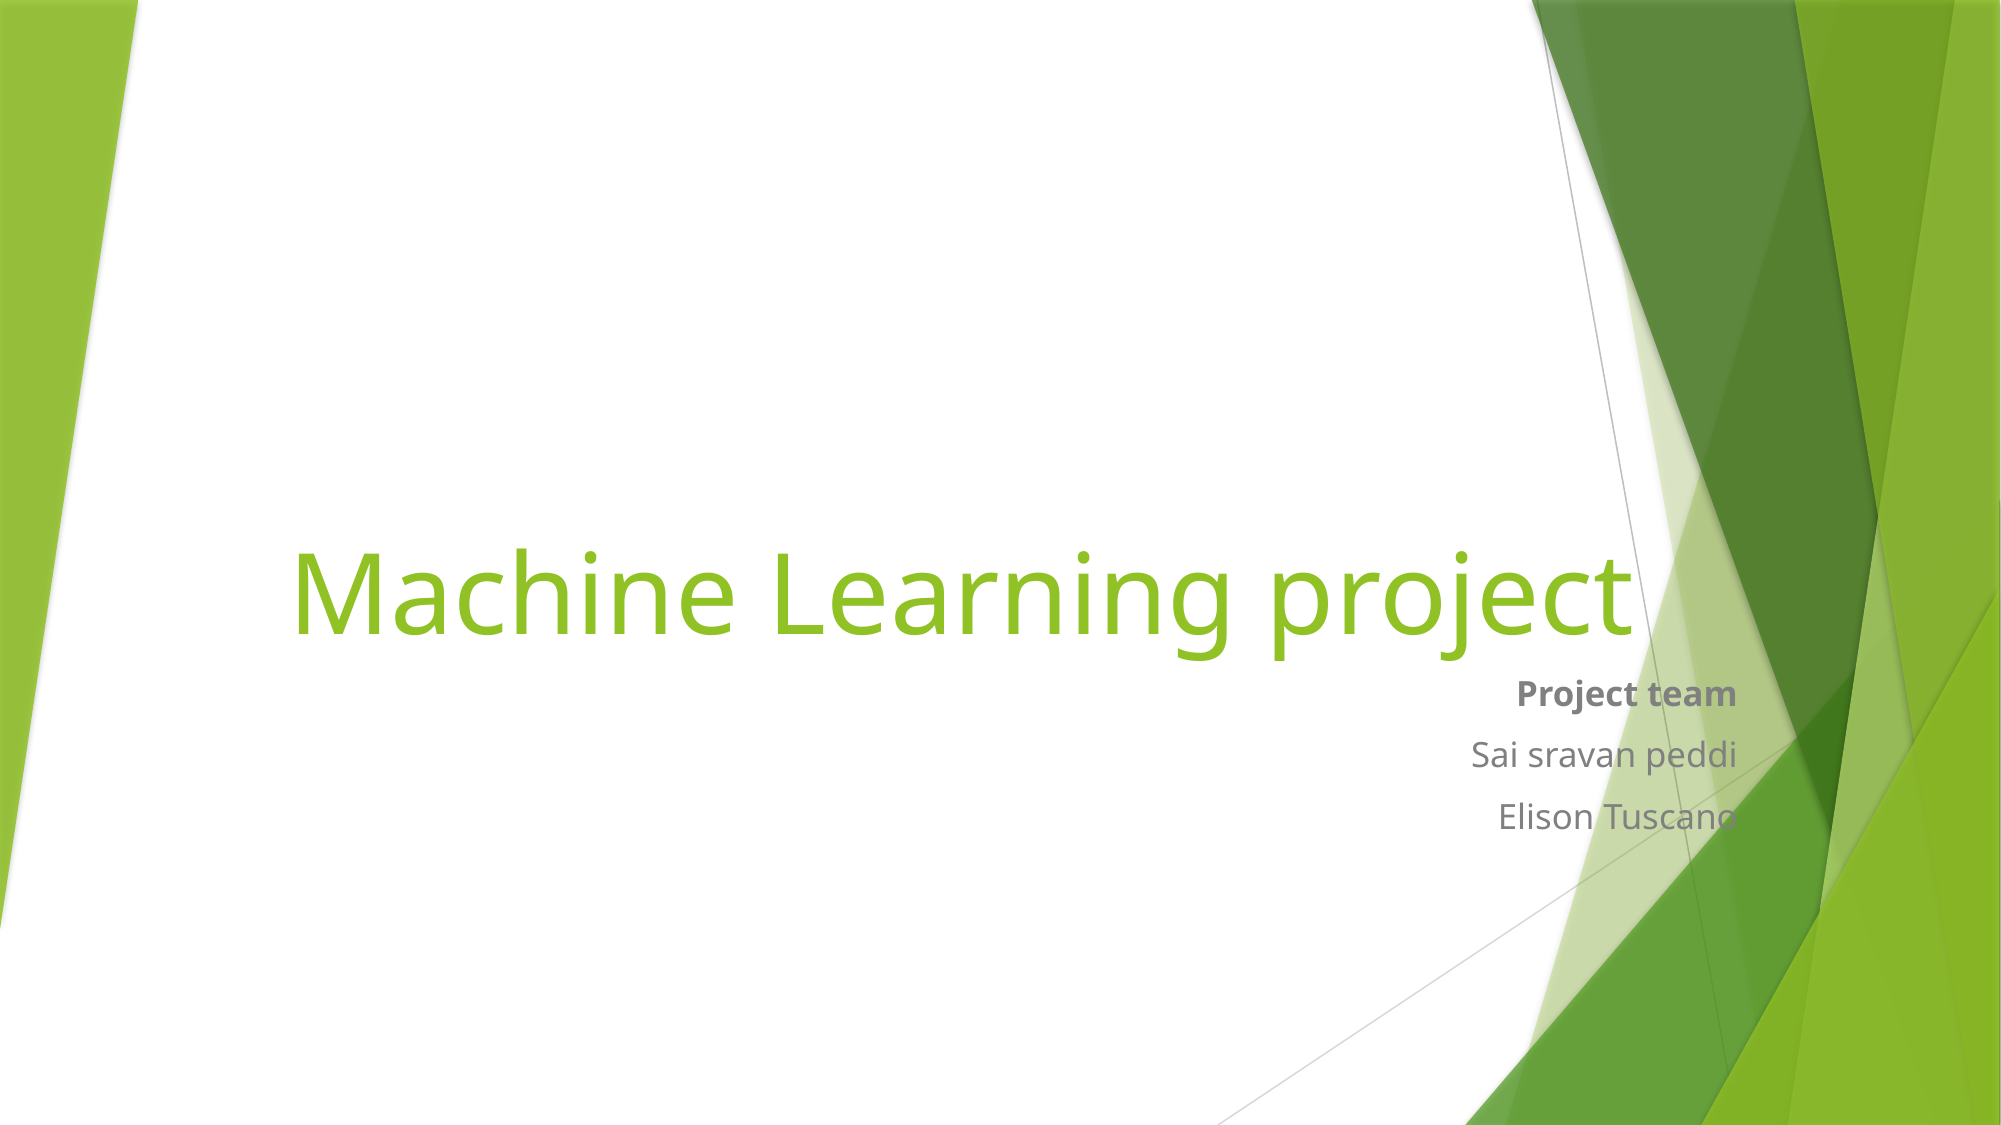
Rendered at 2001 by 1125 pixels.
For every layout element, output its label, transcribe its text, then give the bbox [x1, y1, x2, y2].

title Machine Learning project [247, 394, 1650, 665]
subtitle Project team Sai sravan peddi Elison Tuscano [478, 664, 1753, 845]
